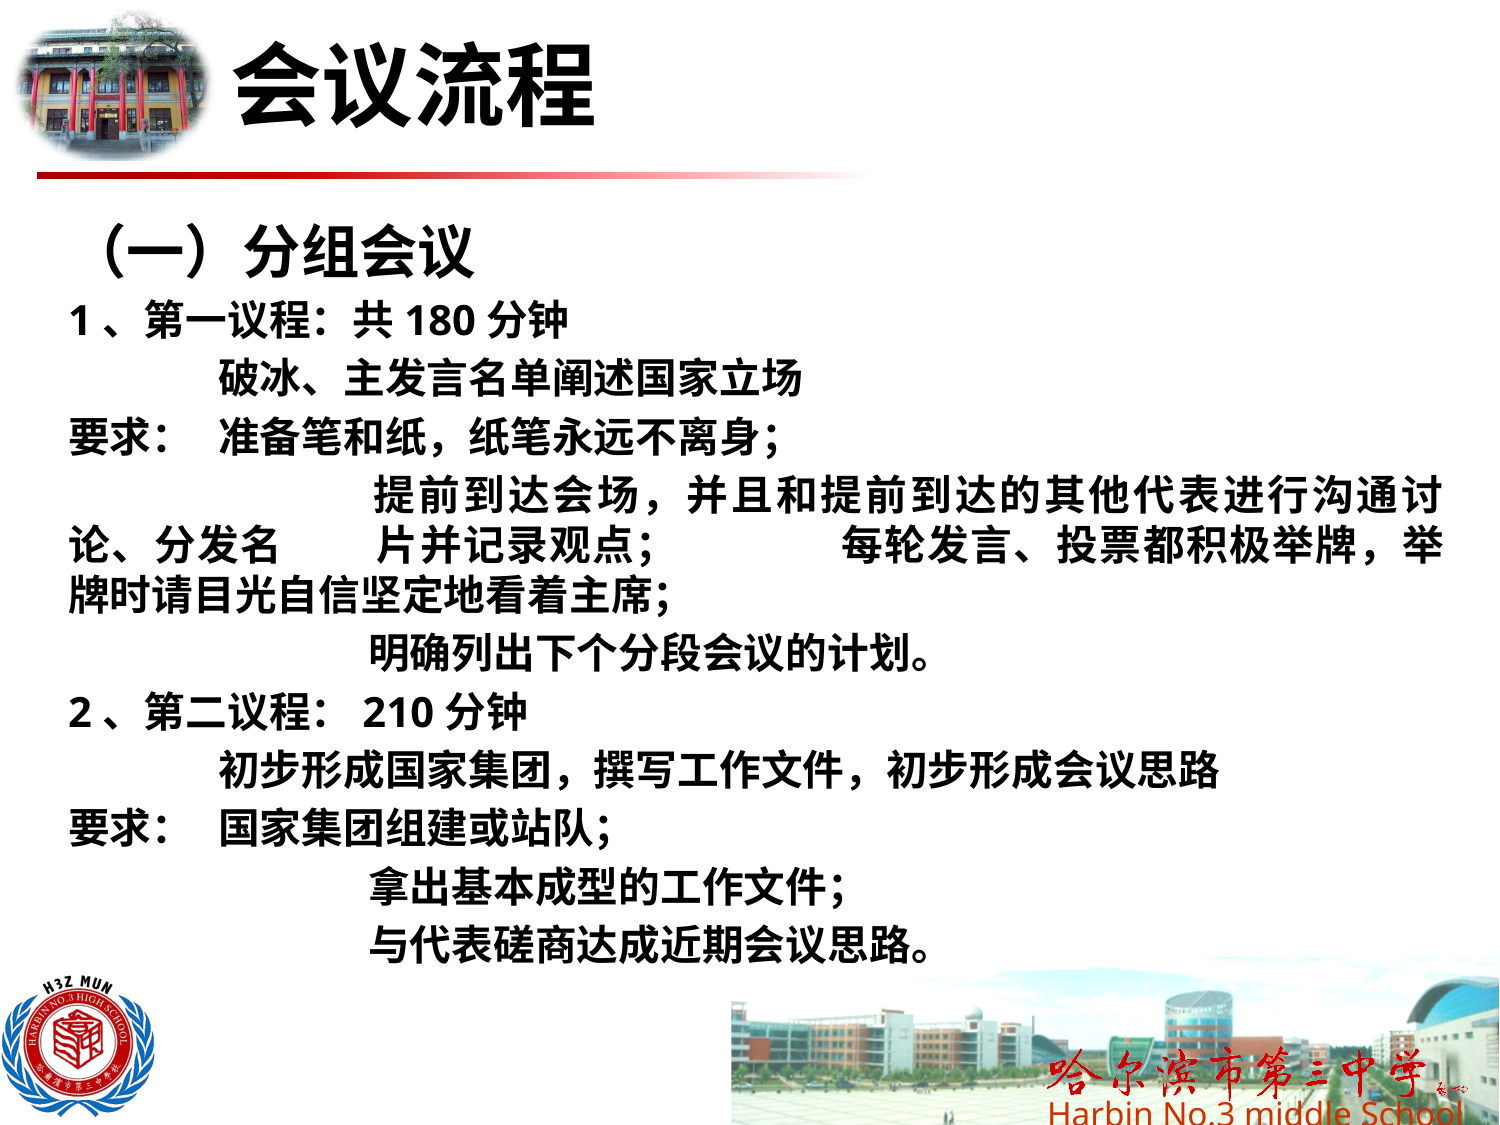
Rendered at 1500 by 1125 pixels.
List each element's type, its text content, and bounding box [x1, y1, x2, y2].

title 会议流程 [214, 11, 963, 154]
picture [0, 969, 156, 1125]
picture [11, 10, 219, 161]
picture [1045, 1046, 1471, 1106]
text_box （一）分组会议 1、第一议程：共180分钟 破冰、主发言名单阐述国家立场 要求： 准备笔和纸，纸笔永远不离身； 提前到达会场，并且和提前到达的其他代表进行沟通讨论、分发名 片并记录观点； 每轮发言、投票都积极举牌，举牌时请目光自信坚定地看着主席； 明确列出下个分段会议的计划。 2、第二议程：210分钟 初步形成国家集团，撰写工作文件，初步形成会议思路 要求： 国家集团组建或站队； 拿出基本成型的工作文件； 与代表磋商达成近期会议思路。 [53, 207, 1459, 970]
